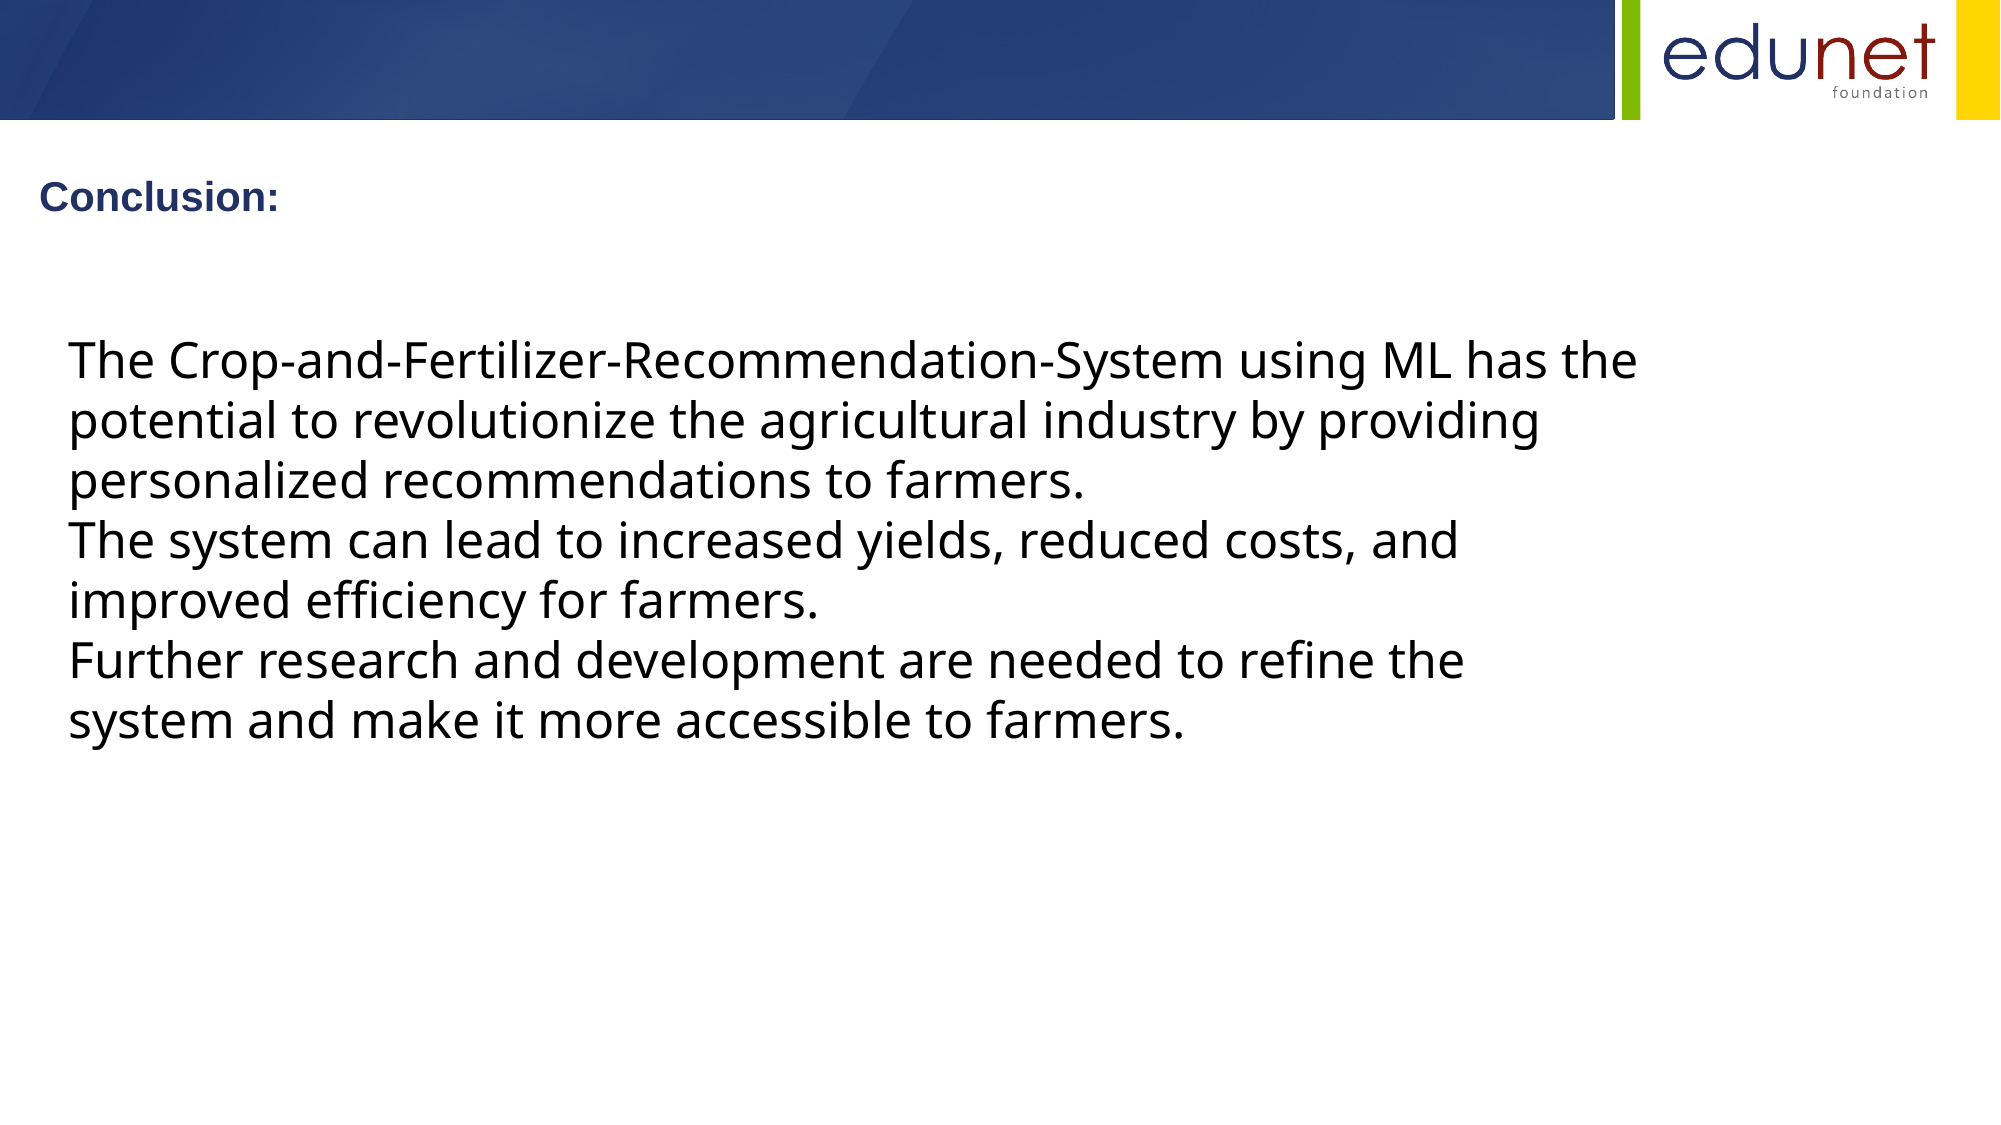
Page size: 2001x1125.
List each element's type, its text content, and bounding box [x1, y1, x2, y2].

text_box The Crop-and-Fertilizer-Recommendation-System using ML has the potential to revolutionize the agricultural industry by providing personalized recommendations to farmers. The system can lead to increased yields, reduced costs, and improved efficiency for farmers. Further research and development are needed to refine the system and make it more accessible to farmers. [53, 320, 1657, 756]
picture [1652, 12, 1948, 108]
text_box Conclusion: [24, 162, 1026, 227]
